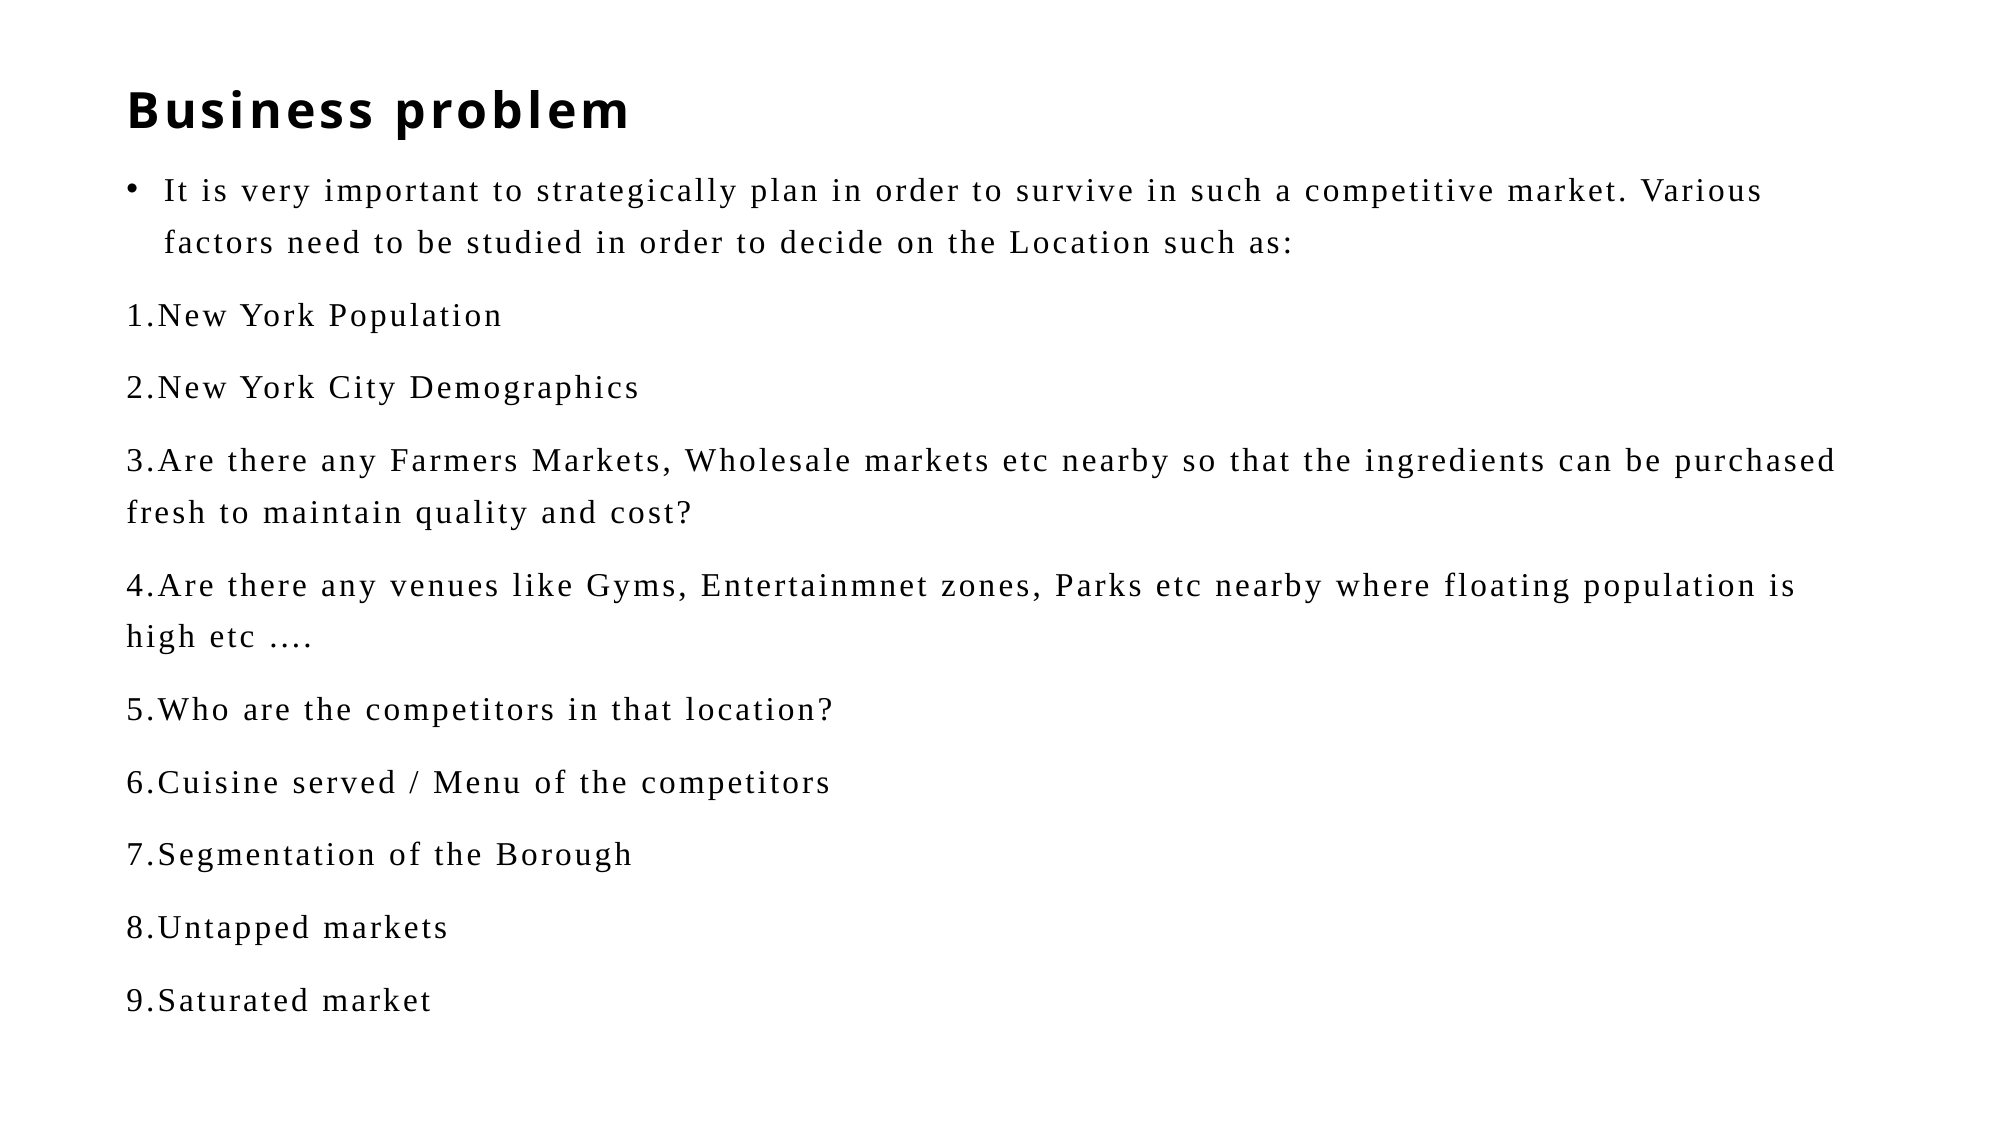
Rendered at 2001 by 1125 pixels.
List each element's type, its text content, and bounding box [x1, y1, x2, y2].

title Business problem [109, 72, 1891, 146]
list It is very important to strategically plan in order to survive in such a competitive market. Various factors need to be studied in order to decide on the Location such as: 1.New York Population 2.New York City Demographics 3.Are there any Farmers Markets, Wholesale markets etc nearby so that the ingredients can be purchased fresh to maintain quality and cost? 4.Are there any venues like Gyms, Entertainmnet zones, Parks etc nearby where floating population is high etc .... 5.Who are the competitors in that location? 6.Cuisine served / Menu of the competitors 7.Segmentation of the Borough 8.Untapped markets 9.Saturated market [109, 156, 1891, 1041]
